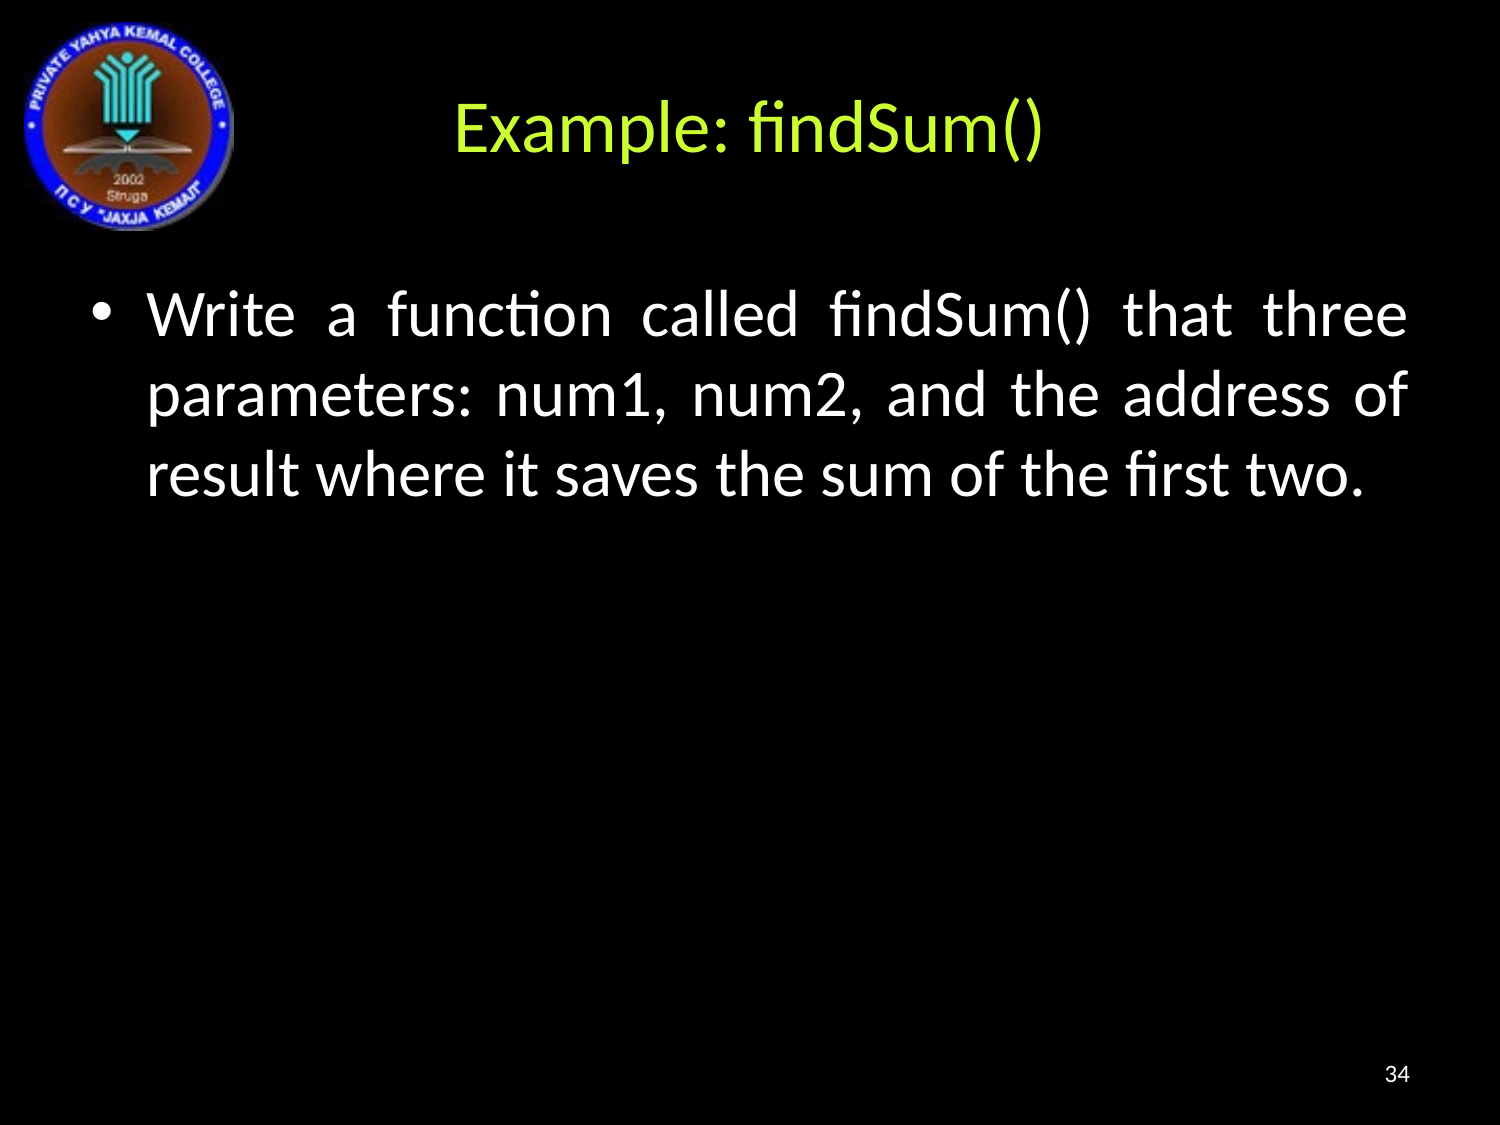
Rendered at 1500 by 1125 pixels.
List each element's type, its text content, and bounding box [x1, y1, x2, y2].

title Example: findSum() [238, 45, 1425, 200]
list Write a function called findSum() that three parameters: num1, num2, and the address of result where it saves the sum of the first two. [75, 262, 1425, 1005]
picture [24, 21, 234, 231]
slide_number 34 [1074, 1042, 1425, 1103]
